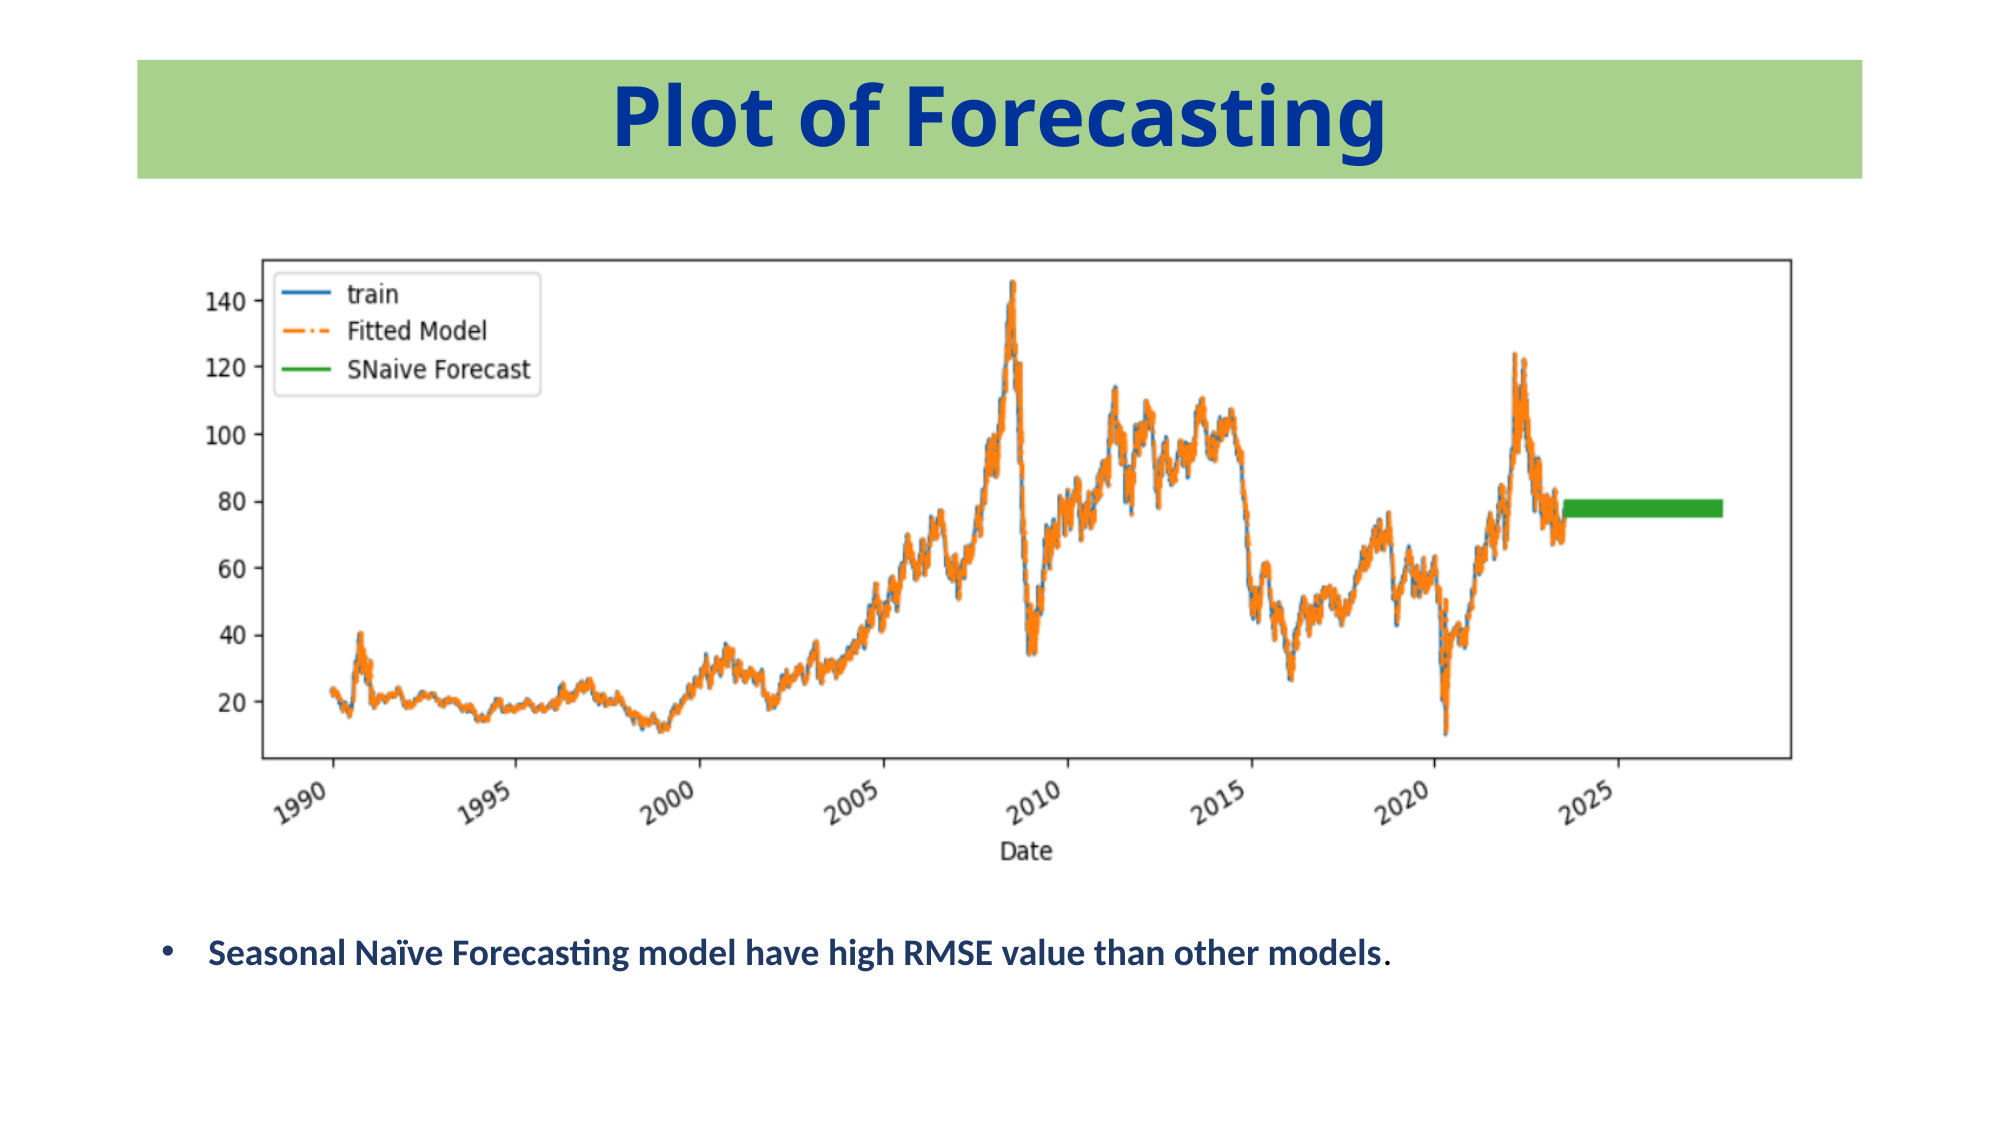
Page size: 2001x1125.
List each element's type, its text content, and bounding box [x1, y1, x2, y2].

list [168, 231, 1832, 887]
text_box Seasonal Naïve Forecasting model have high RMSE value than other models. [146, 920, 1863, 981]
title Plot of Forecasting [137, 59, 1863, 179]
